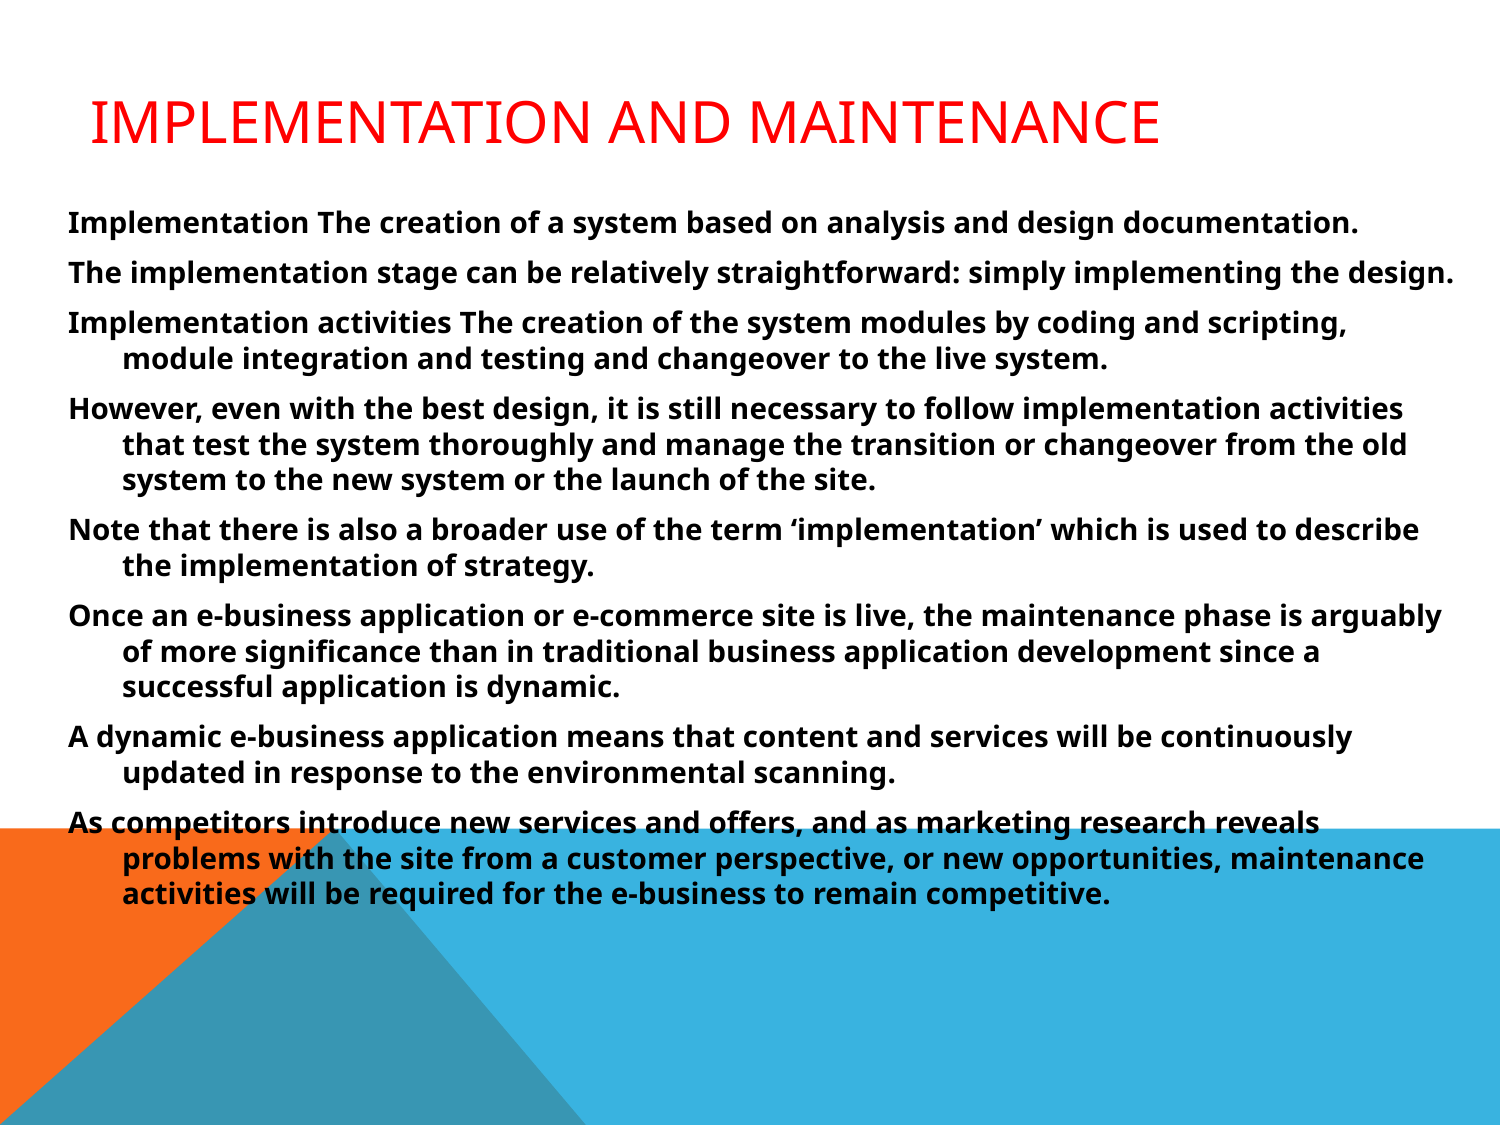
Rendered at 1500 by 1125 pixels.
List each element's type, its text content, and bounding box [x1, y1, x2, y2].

title Implementation and maintenance [75, 45, 1425, 196]
list Implementation The creation of a system based on analysis and design documentation. The implementation stage can be relatively straightforward: simply implementing the design. Implementation activities The creation of the system modules by coding and scripting, module integration and testing and changeover to the live system. However, even with the best design, it is still necessary to follow implementation activities that test the system thoroughly and manage the transition or changeover from the old system to the new system or the launch of the site. Note that there is also a broader use of the term ‘implementation’ which is used to describe the implementation of strategy. Once an e-business application or e-commerce site is live, the maintenance phase is arguably of more significance than in traditional business application development since a successful application is dynamic. A dynamic e-business application means that content and services will be continuously updated in response to the environmental scanning. As competitors introduce new services and offers, and as marketing research reveals problems with the site from a customer perspective, or new opportunities, maintenance activities will be required for the e-business to remain competitive. [53, 196, 1471, 939]
